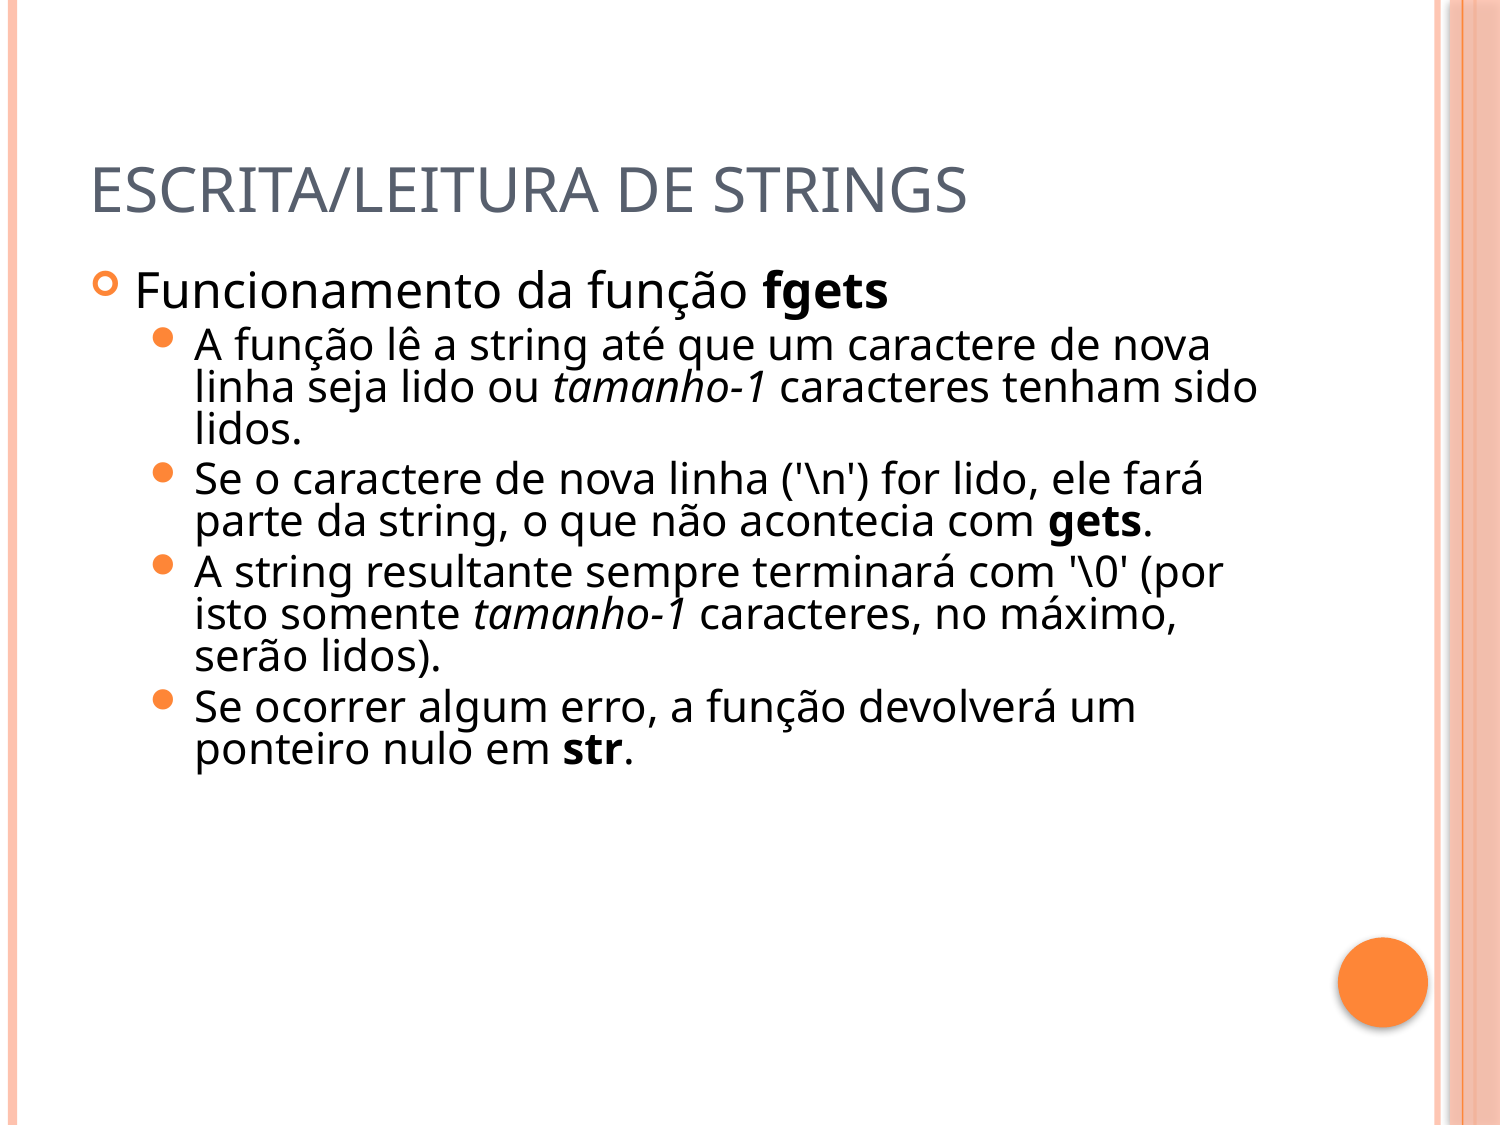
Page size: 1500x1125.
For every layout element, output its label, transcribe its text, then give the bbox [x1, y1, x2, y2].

list Funcionamento da função fgets A função lê a string até que um caractere de nova linha seja lido ou tamanho-1 caracteres tenham sido lidos. Se o caractere de nova linha ('\n') for lido, ele fará parte da string, o que não acontecia com gets. A string resultante sempre terminará com '\0' (por isto somente tamanho-1 caracteres, no máximo, serão lidos). Se ocorrer algum erro, a função devolverá um ponteiro nulo em str. [75, 262, 1300, 1062]
title Escrita/Leitura de Strings [75, 45, 1300, 233]
